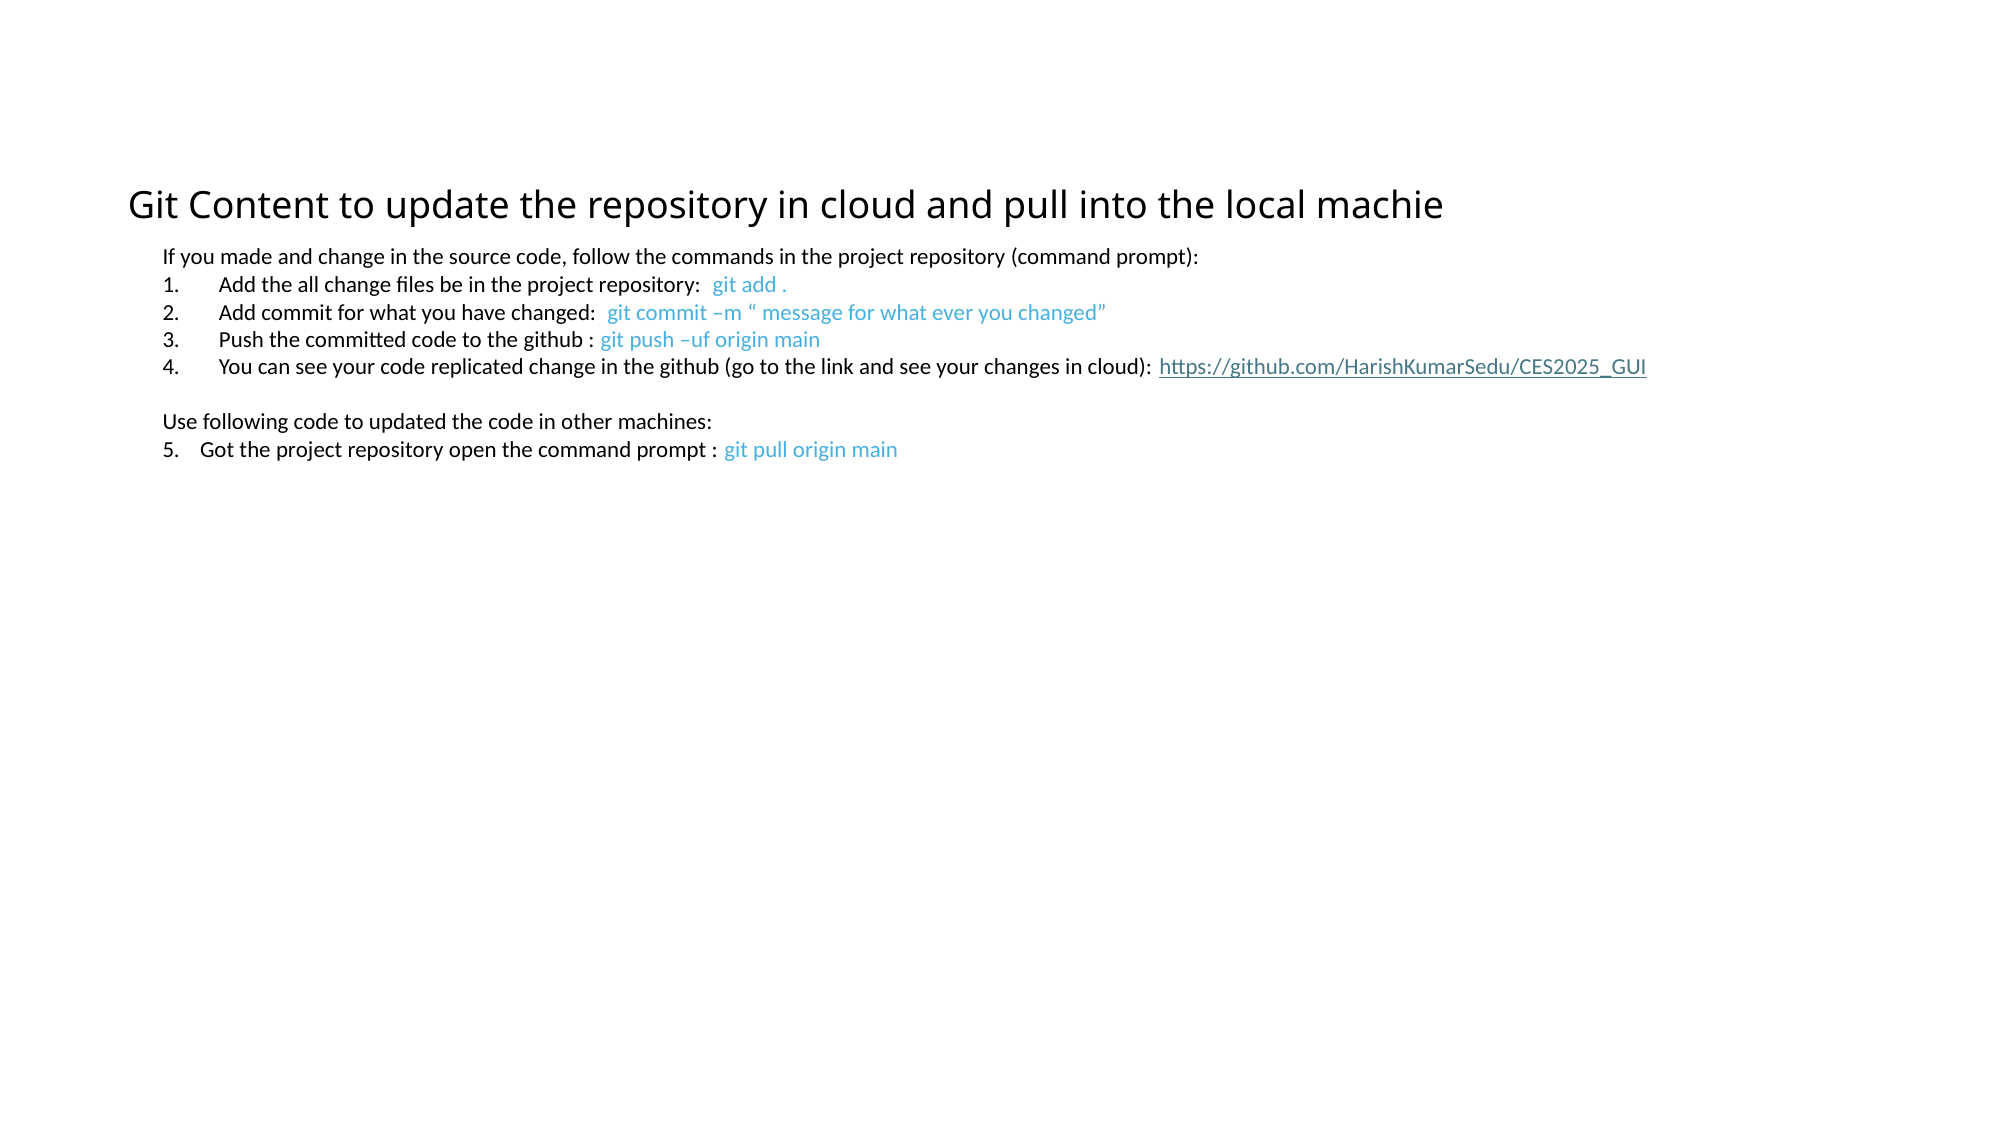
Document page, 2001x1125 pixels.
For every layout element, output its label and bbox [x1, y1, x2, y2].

text_box [147, 173, 1760, 473]
